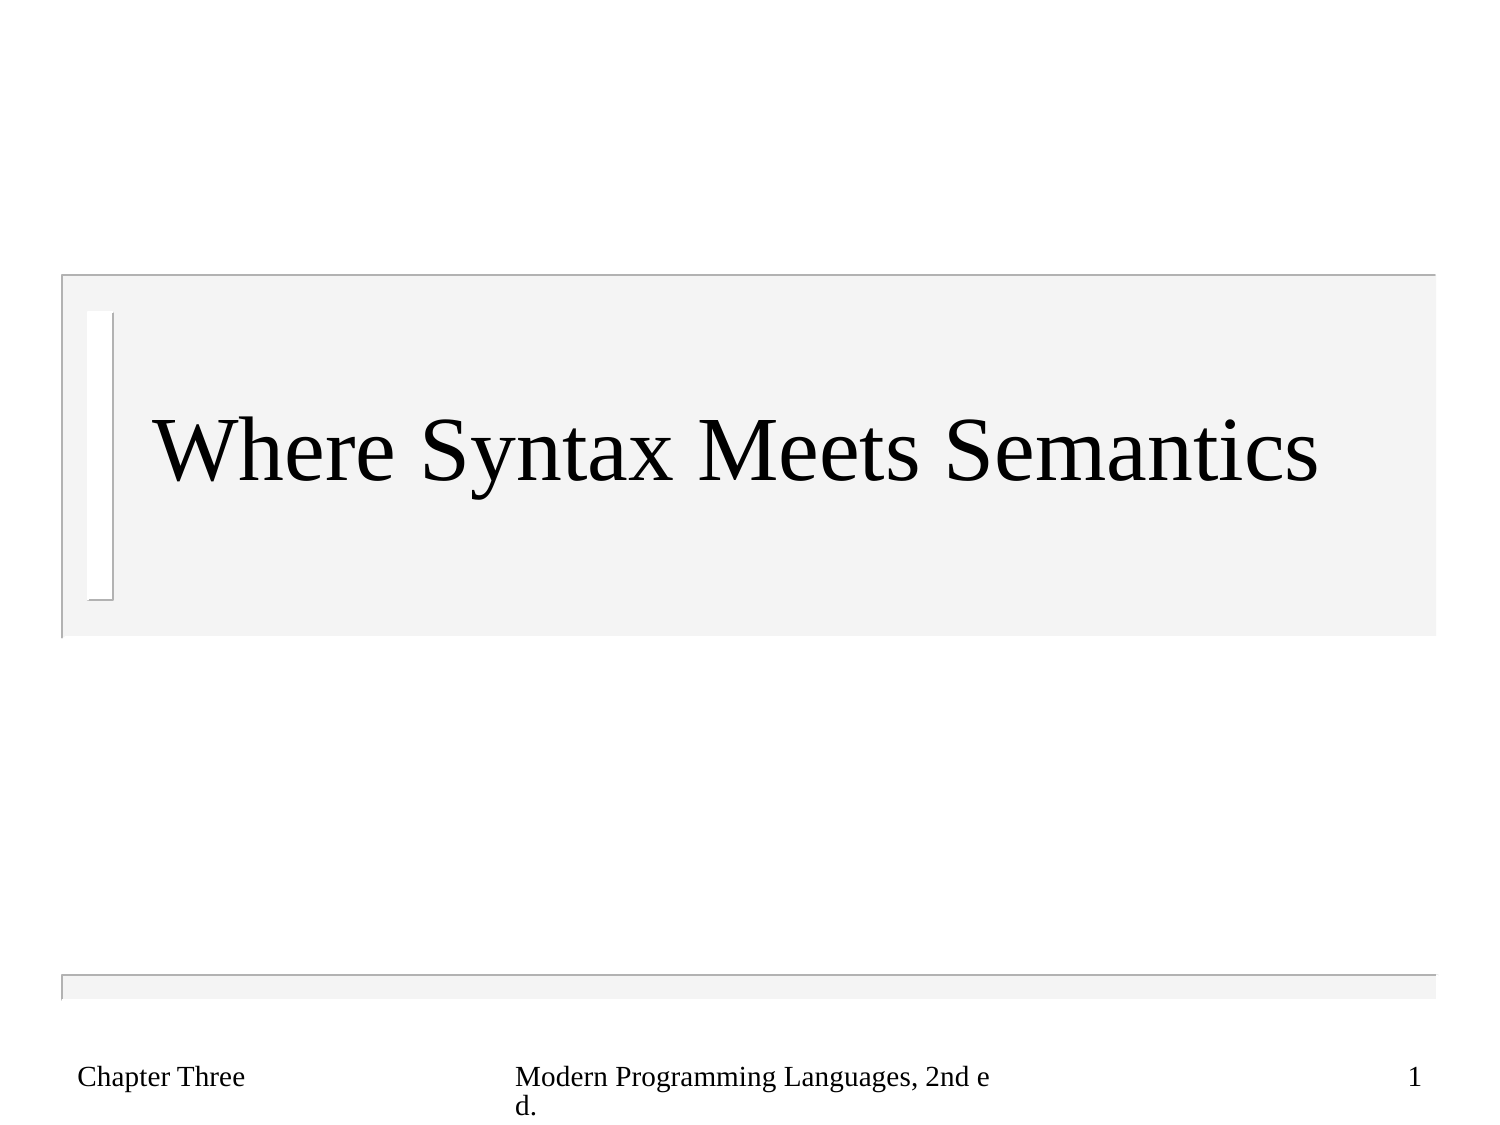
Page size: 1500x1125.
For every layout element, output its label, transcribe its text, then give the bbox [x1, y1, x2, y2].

slide_number Chapter Three [62, 1037, 388, 1113]
title Where Syntax Meets Semantics [136, 349, 1413, 538]
slide_number 1 [1124, 1037, 1438, 1113]
footer Modern Programming Languages, 2nd ed. [499, 1037, 1013, 1113]
